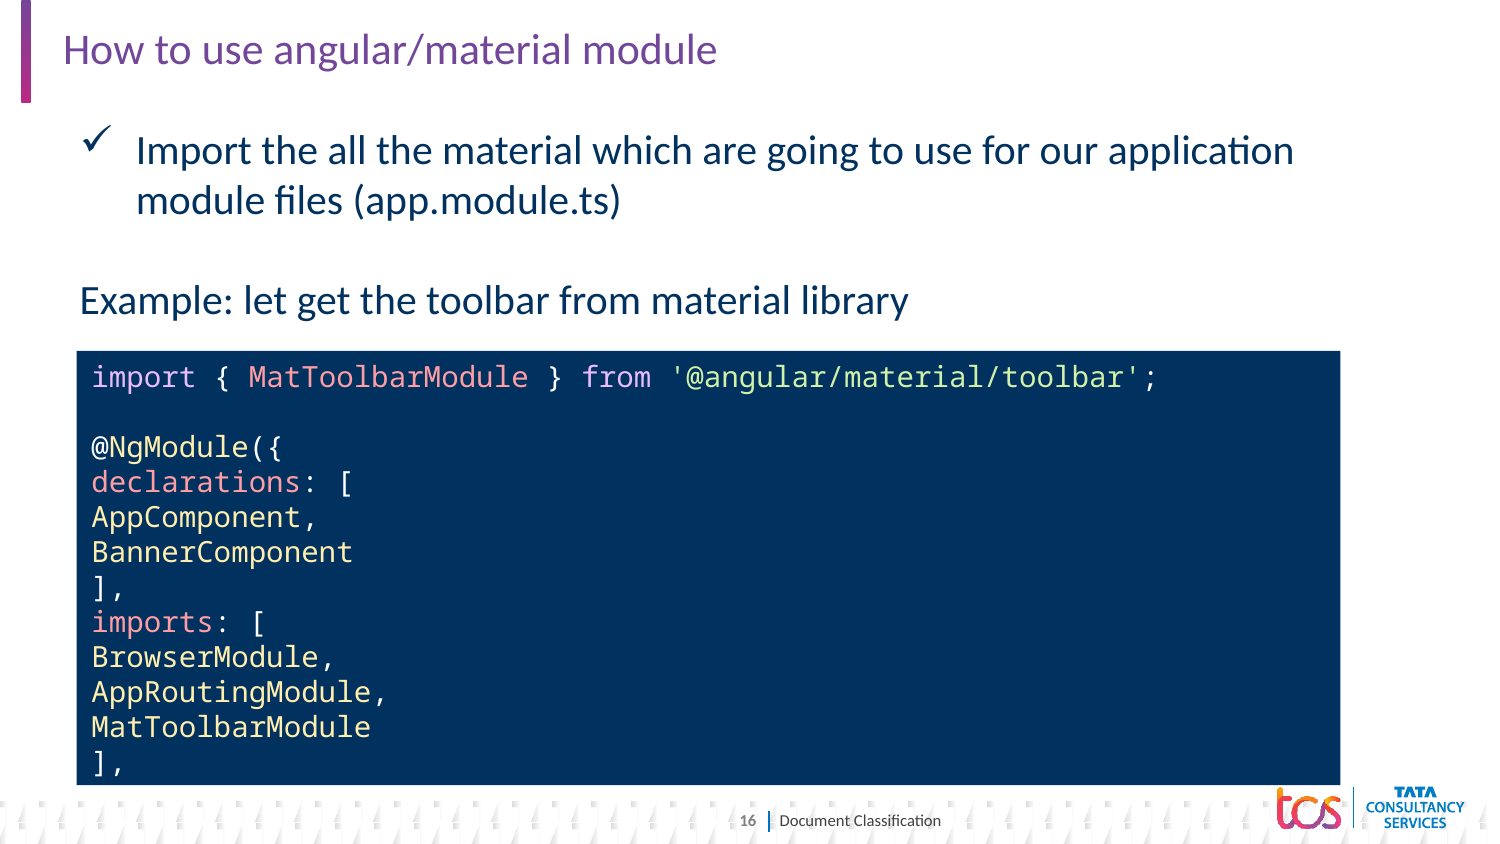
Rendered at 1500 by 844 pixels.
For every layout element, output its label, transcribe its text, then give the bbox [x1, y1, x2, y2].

text_box Import the all the material which are going to use for our application module files (app.module.ts) Example: let get the toolbar from material library [64, 115, 1341, 415]
text_box import { MatToolbarModule } from '@angular/material/toolbar'; @NgModule({ declarations: [ AppComponent, BannerComponent ], imports: [ BrowserModule, AppRoutingModule, MatToolbarModule ], [76, 350, 1341, 786]
title How to use angular/material module [51, 7, 1455, 87]
picture [1277, 787, 1341, 829]
